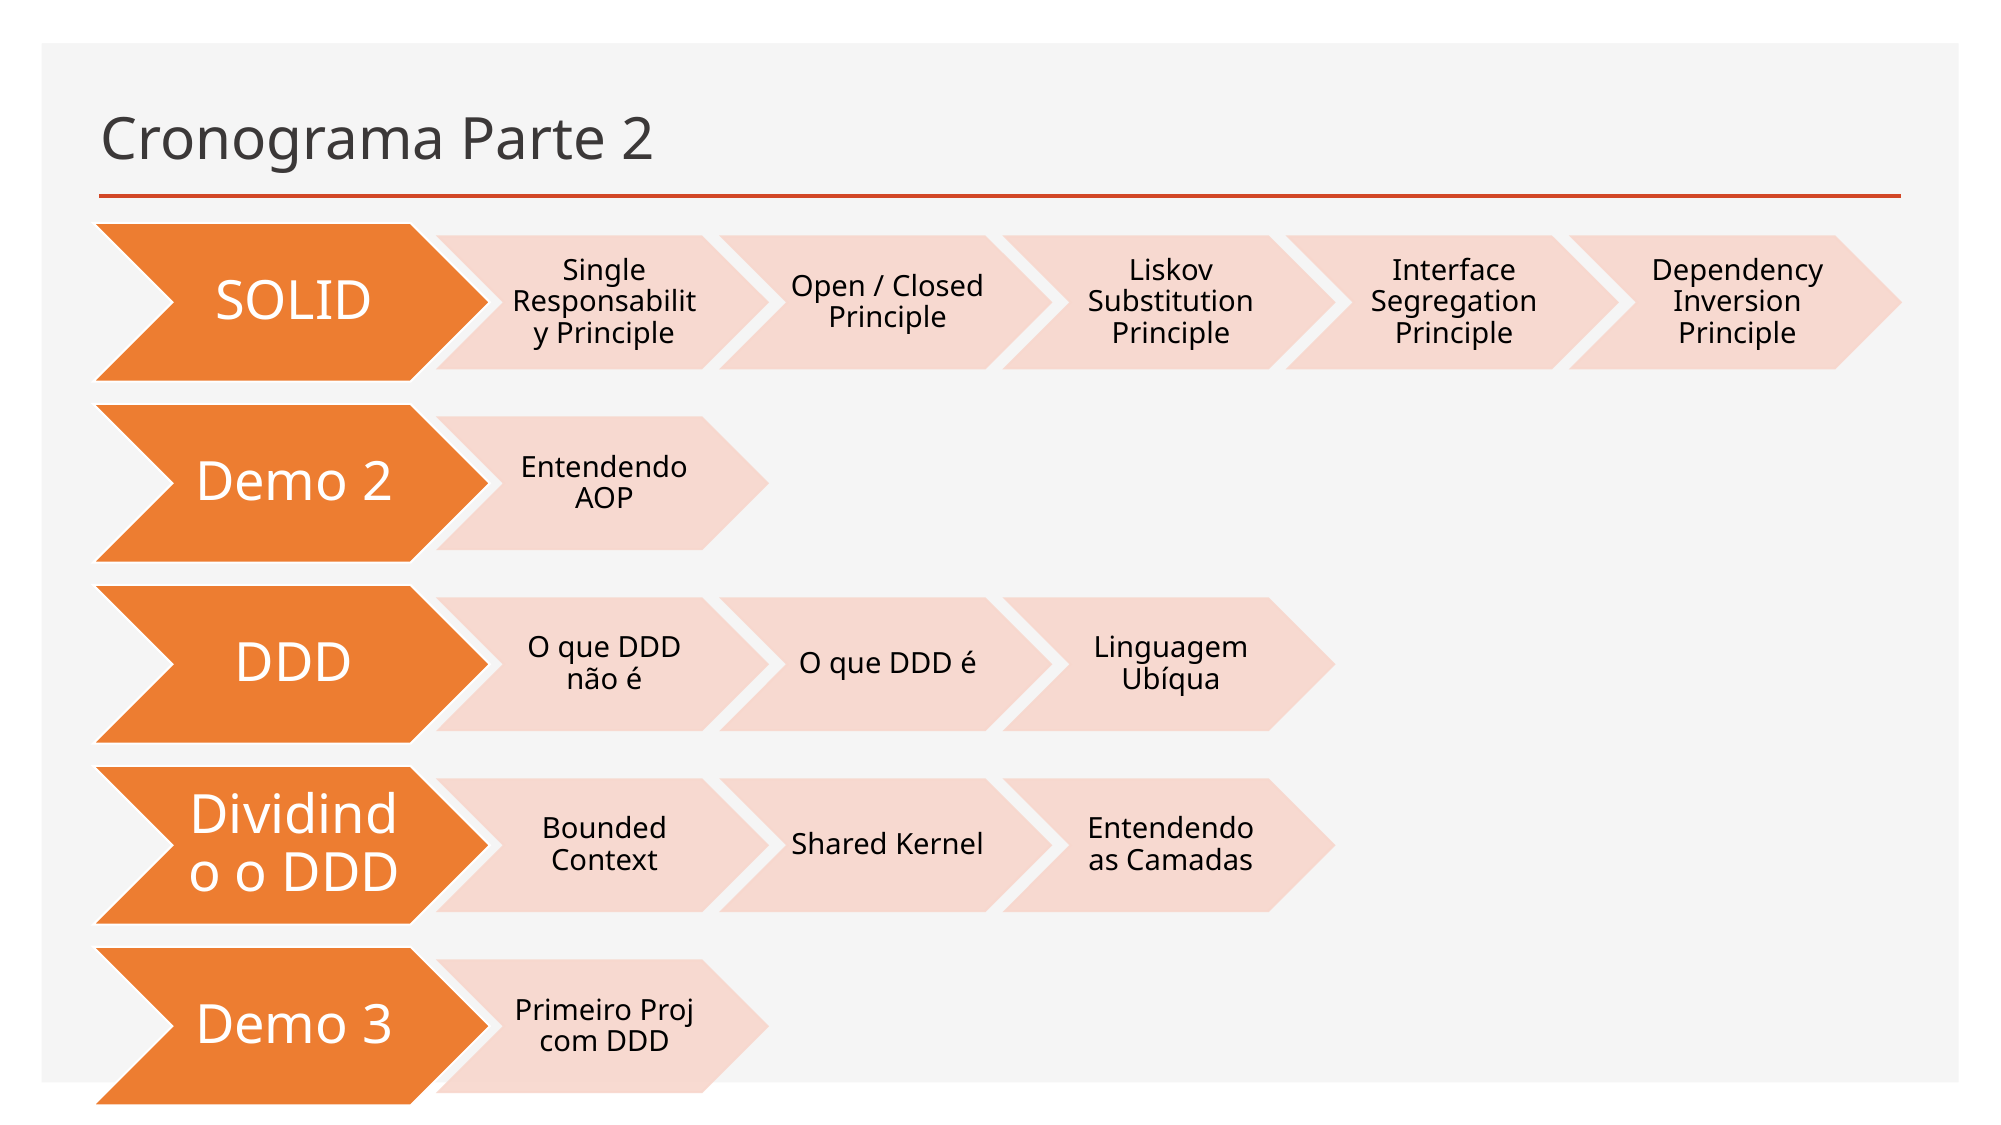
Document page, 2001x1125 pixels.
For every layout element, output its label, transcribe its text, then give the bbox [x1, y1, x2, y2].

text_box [88, 222, 1905, 1106]
title Cronograma Parte 2 [85, 73, 1214, 179]
